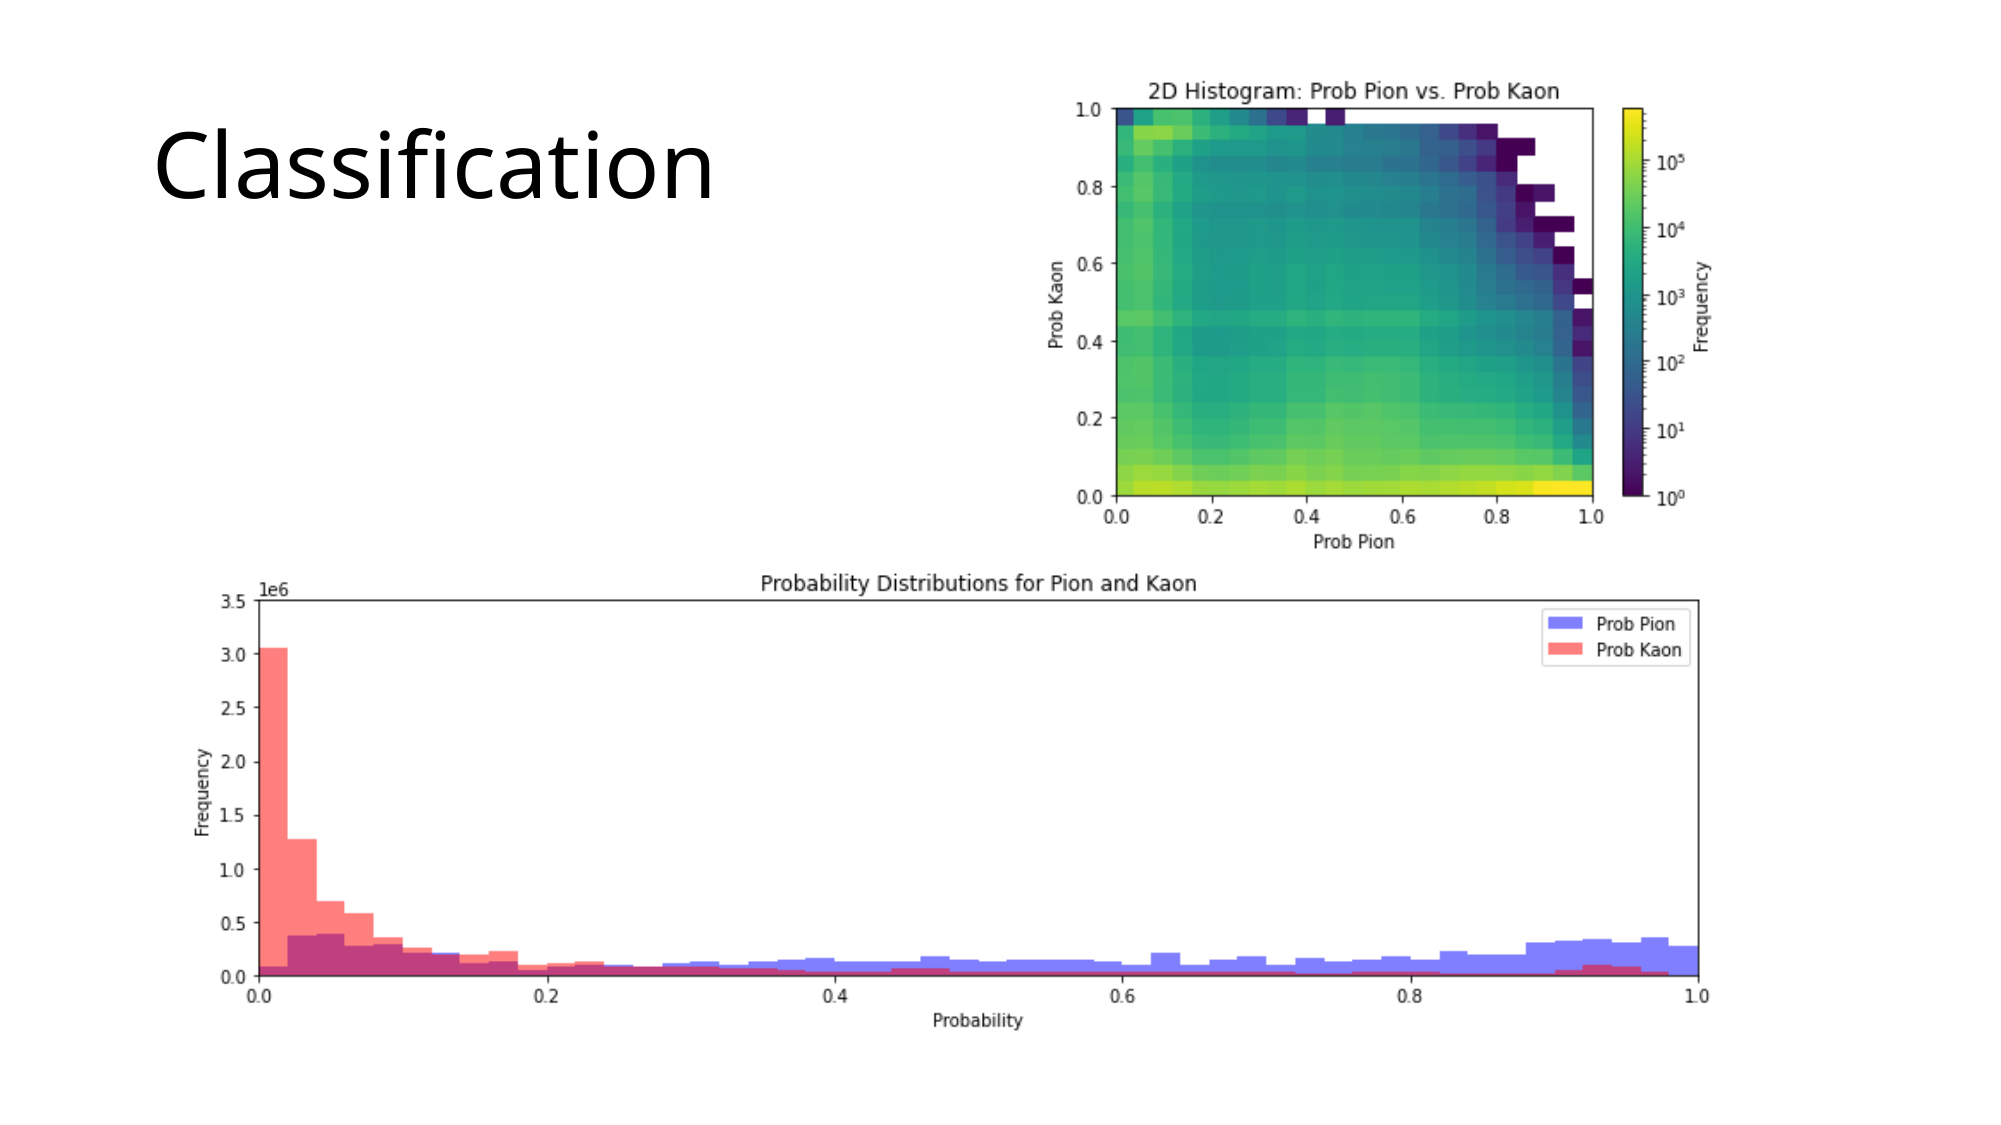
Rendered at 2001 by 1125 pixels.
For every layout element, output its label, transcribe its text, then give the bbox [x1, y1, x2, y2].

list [1038, 69, 1724, 563]
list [183, 562, 1724, 1041]
title Classification [137, 59, 1863, 278]
